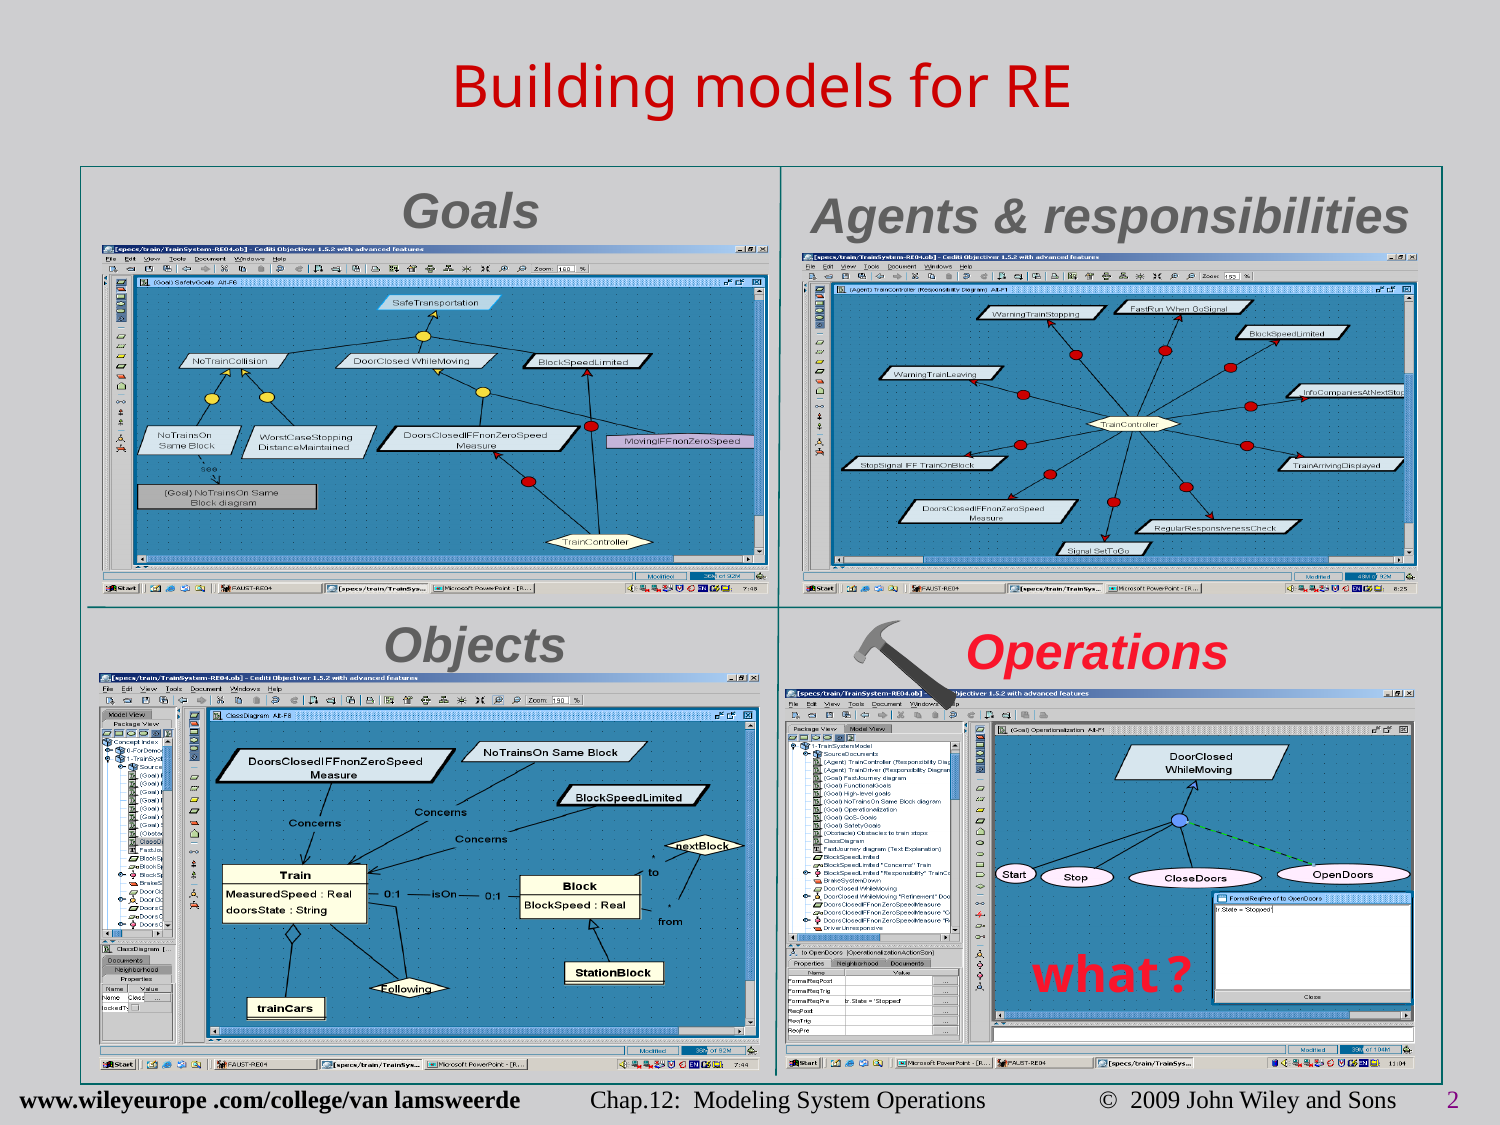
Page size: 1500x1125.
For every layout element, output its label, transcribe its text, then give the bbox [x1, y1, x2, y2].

picture [785, 689, 1415, 1069]
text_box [853, 619, 957, 711]
picture [138, 278, 764, 562]
title Building models for RE [162, 34, 1363, 135]
picture [98, 673, 760, 1071]
picture [211, 711, 755, 1035]
picture [1213, 893, 1410, 1002]
text_box [80, 166, 1443, 1084]
text_box Agents & responsibilities [795, 175, 1426, 251]
picture [835, 285, 1413, 563]
picture [801, 252, 1418, 595]
picture [101, 245, 769, 595]
